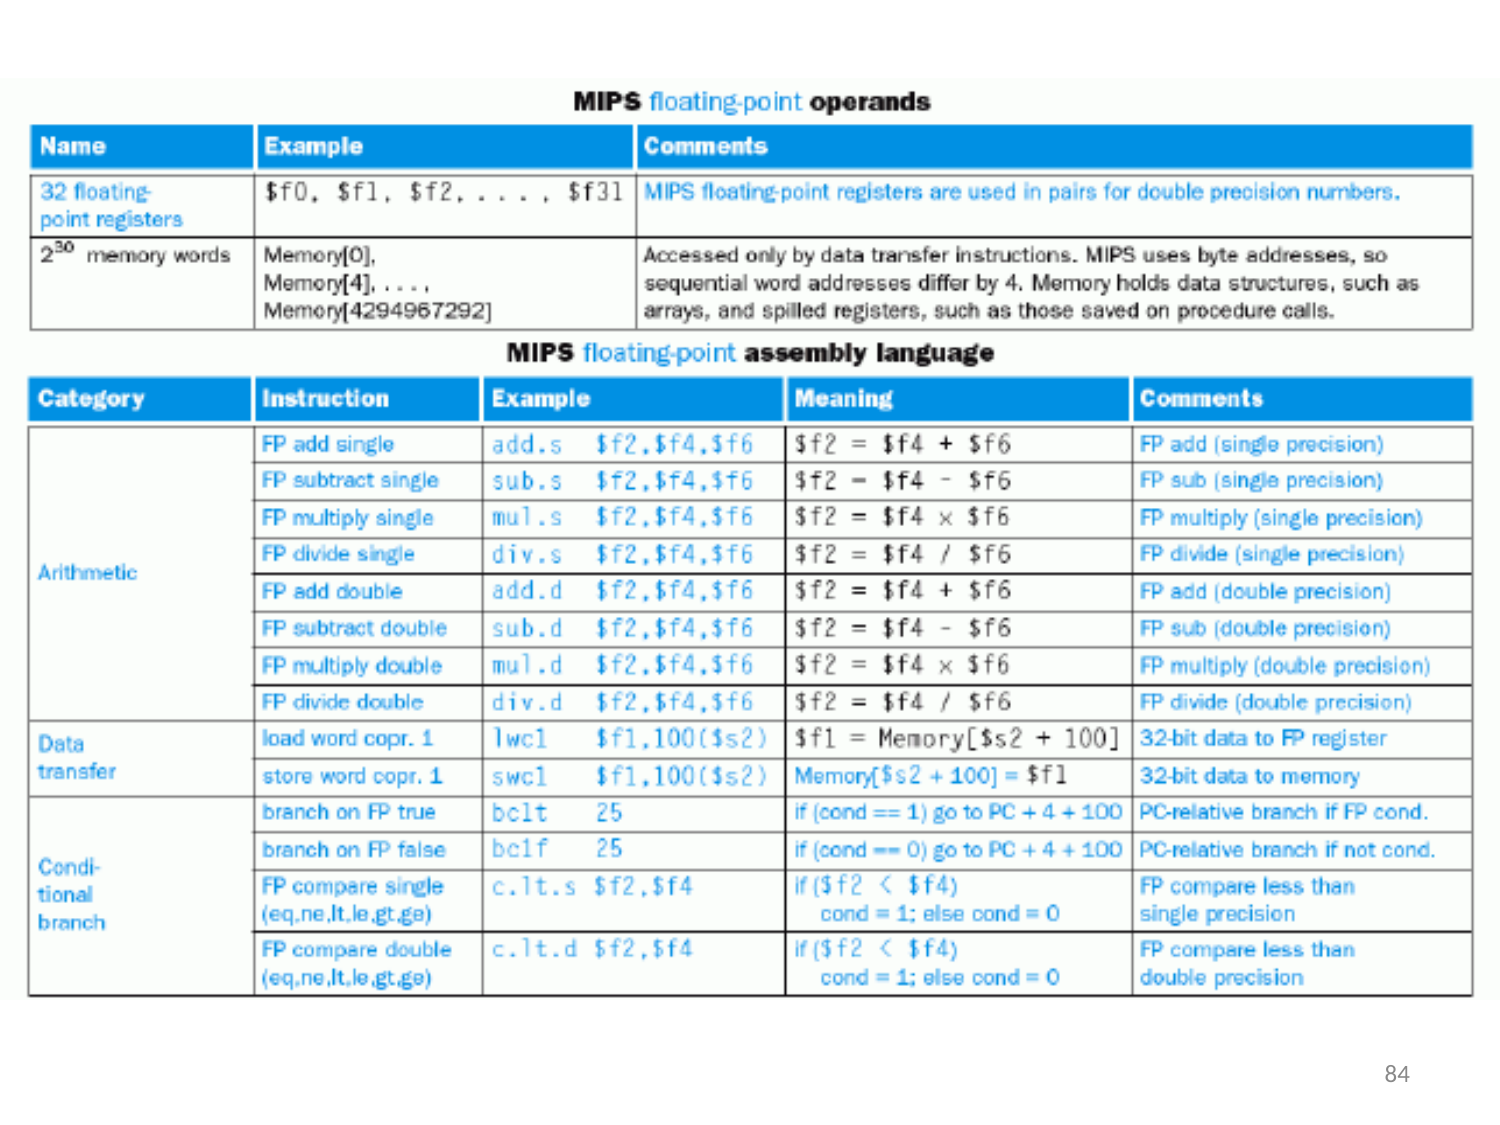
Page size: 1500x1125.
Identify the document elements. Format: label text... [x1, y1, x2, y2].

slide_number 84 [1074, 1042, 1425, 1103]
picture [0, 77, 1500, 1000]
